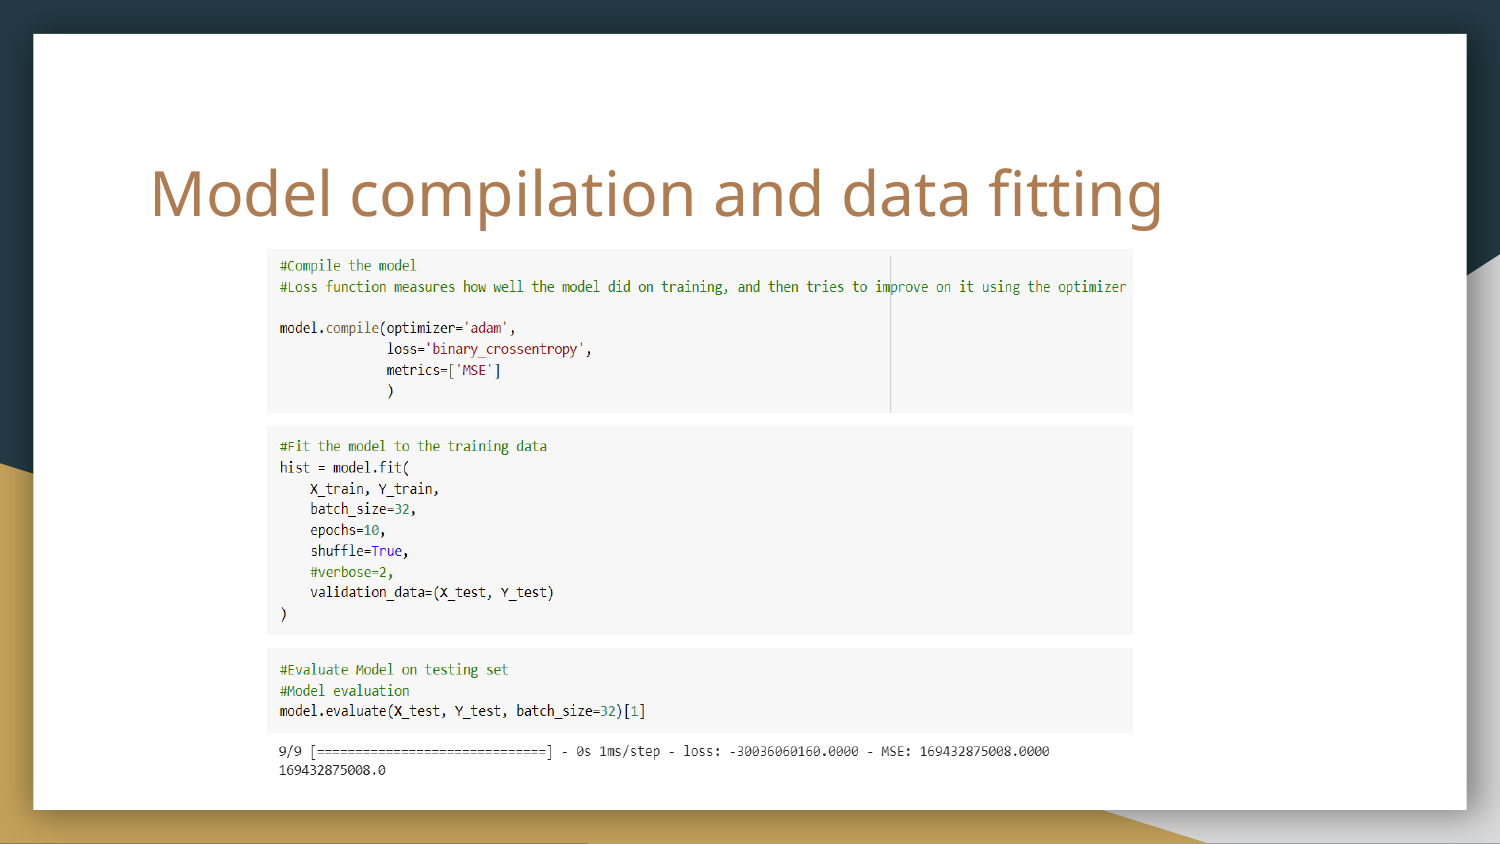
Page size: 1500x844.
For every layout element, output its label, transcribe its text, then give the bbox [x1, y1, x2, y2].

picture [267, 249, 1134, 790]
title Model compilation and data fitting [134, 138, 1366, 296]
